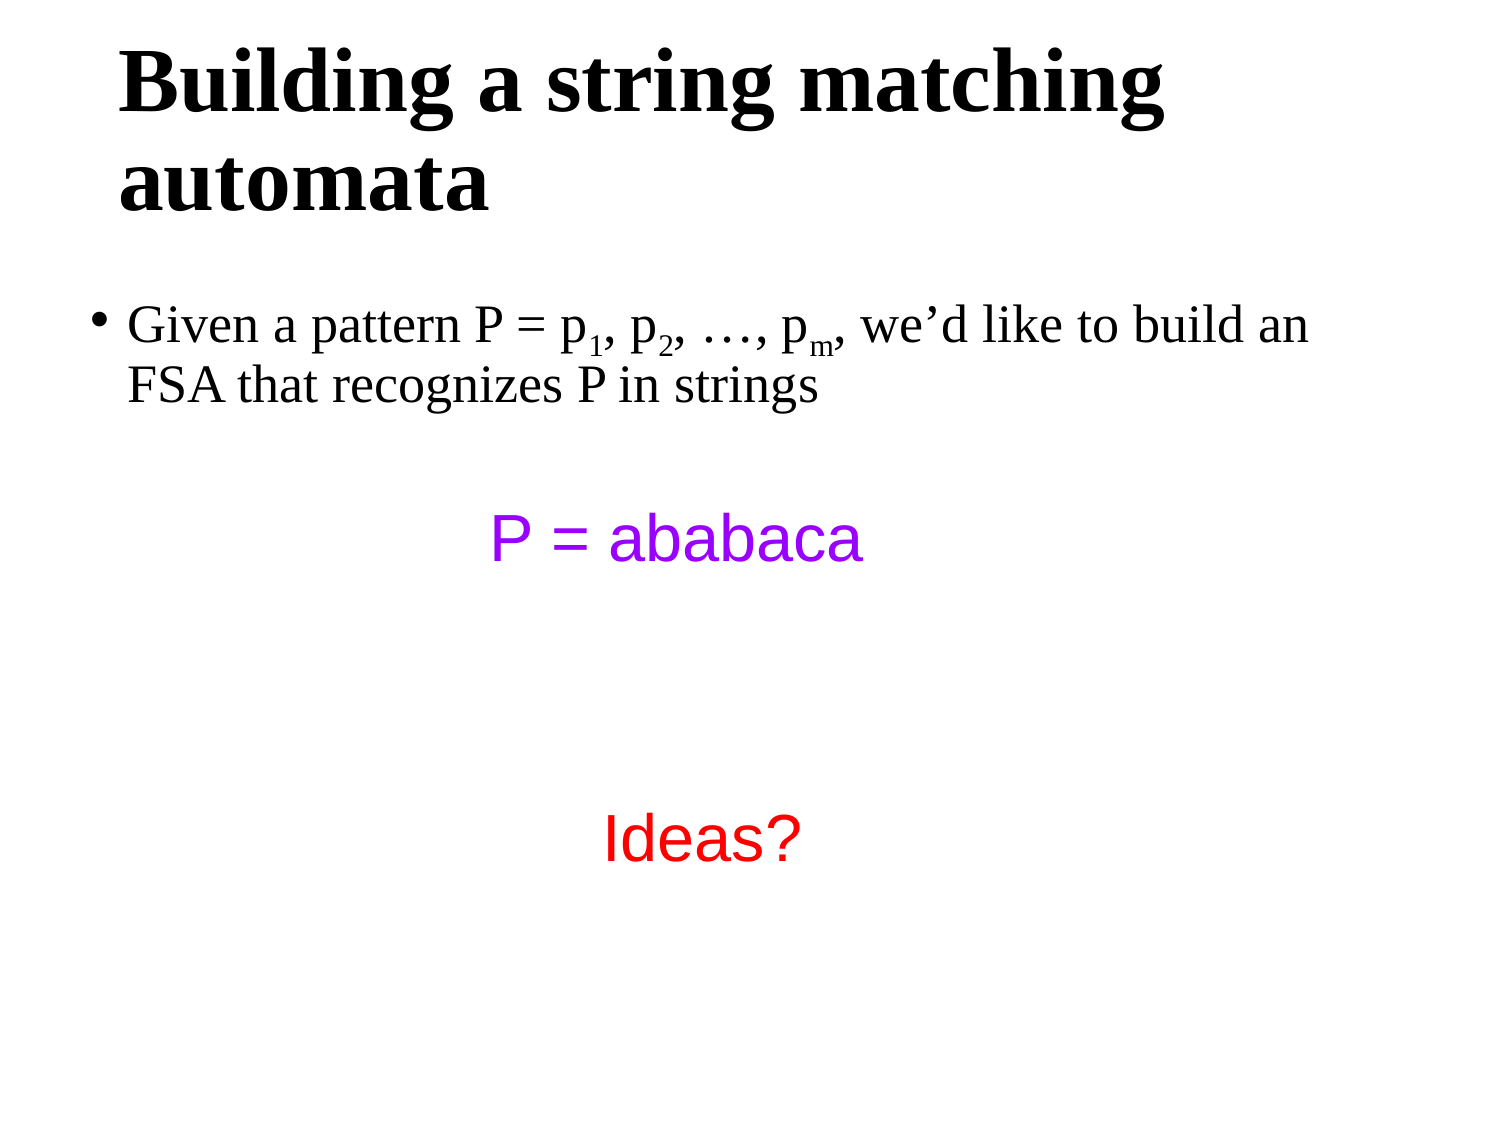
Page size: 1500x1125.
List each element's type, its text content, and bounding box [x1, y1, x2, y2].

text_box P = ababaca [474, 487, 938, 583]
text_box Ideas? [587, 787, 838, 883]
list Given a pattern P = p1, p2, …, pm, we’d like to build an FSA that recognizes P in strings [75, 282, 1425, 438]
title Building a string matching automata [103, 22, 1397, 240]
